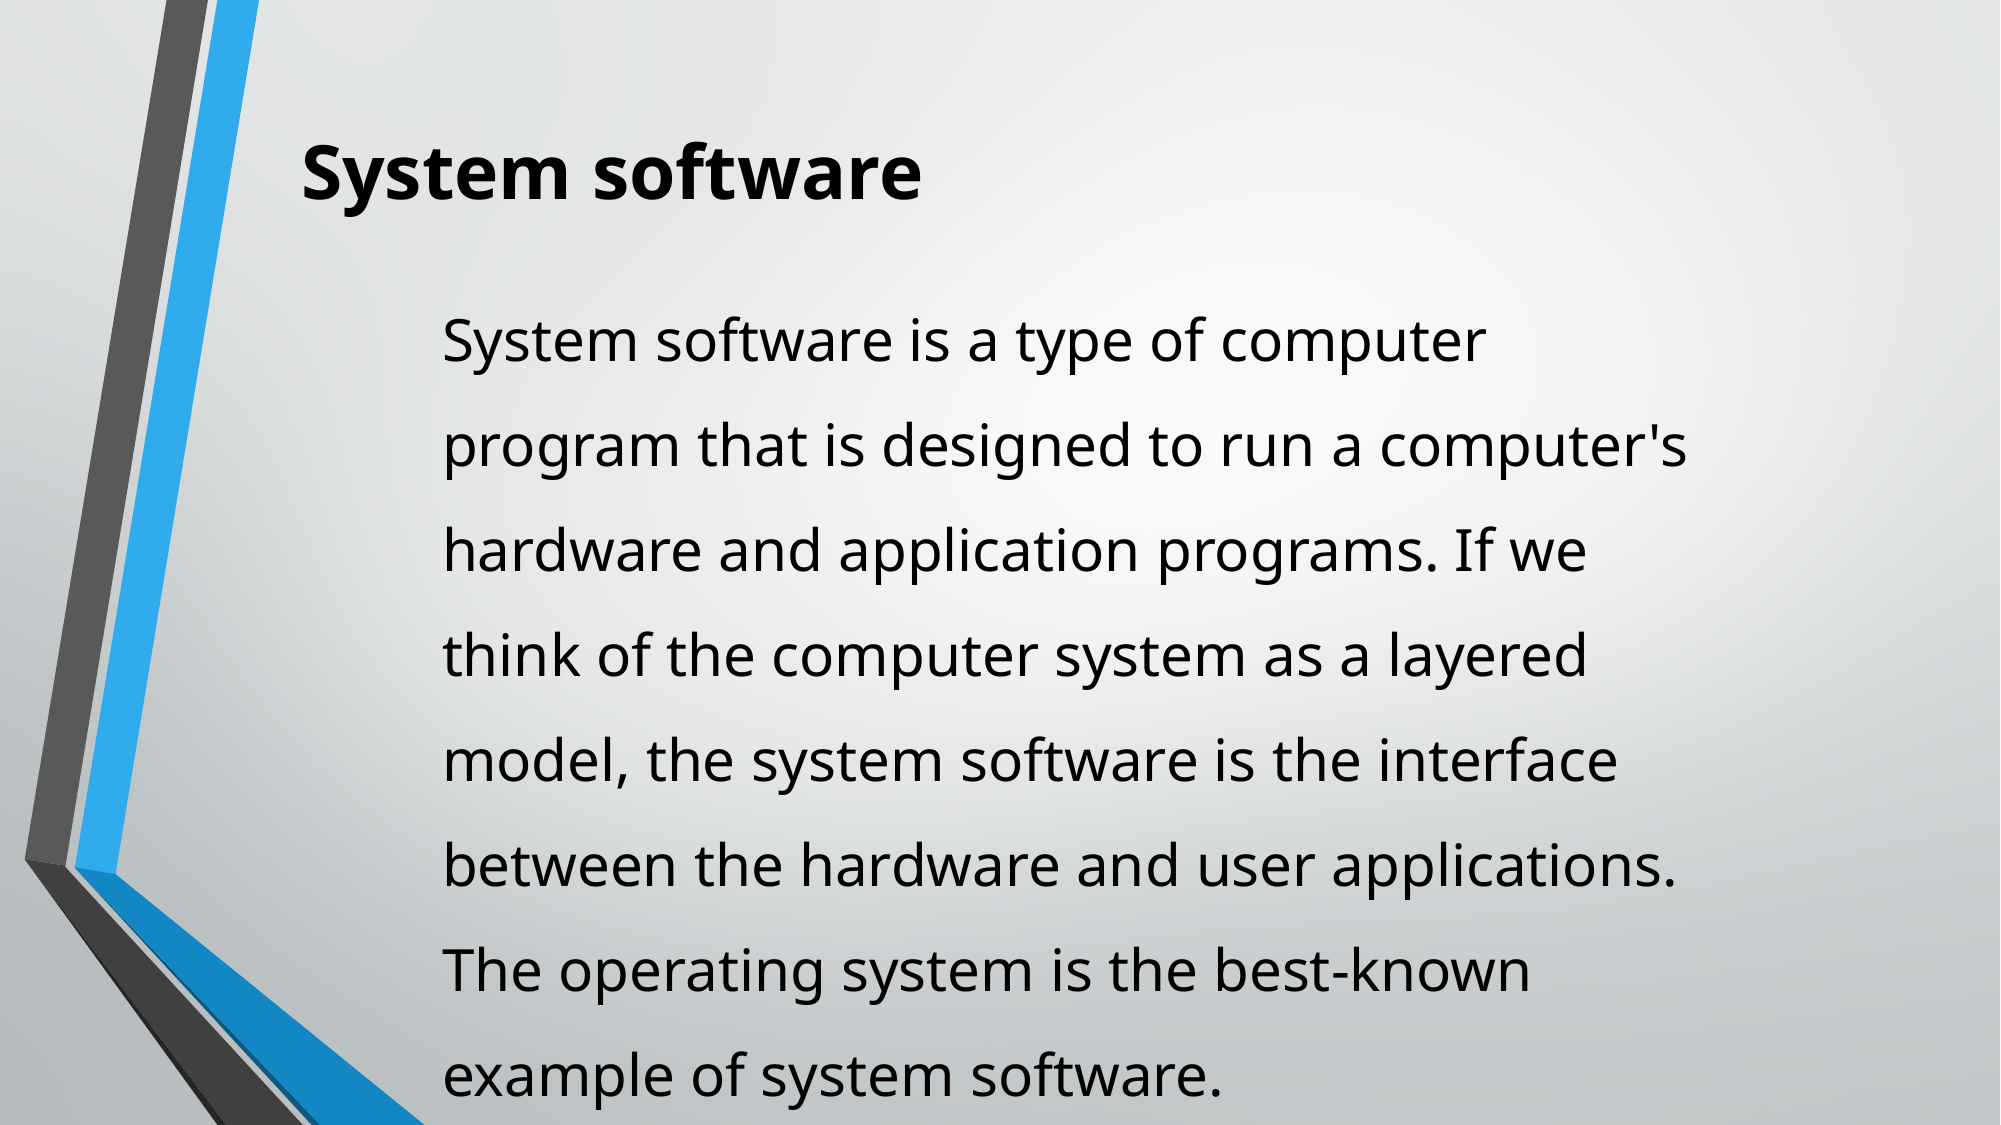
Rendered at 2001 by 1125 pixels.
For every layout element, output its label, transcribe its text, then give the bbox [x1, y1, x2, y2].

text_box System software [286, 117, 1287, 222]
text_box System software is a type of computer program that is designed to run a computer's hardware and application programs. If we think of the computer system as a layered model, the system software is the interface between the hardware and user applications. The operating system is the best-known example of system software. [427, 261, 1712, 1116]
